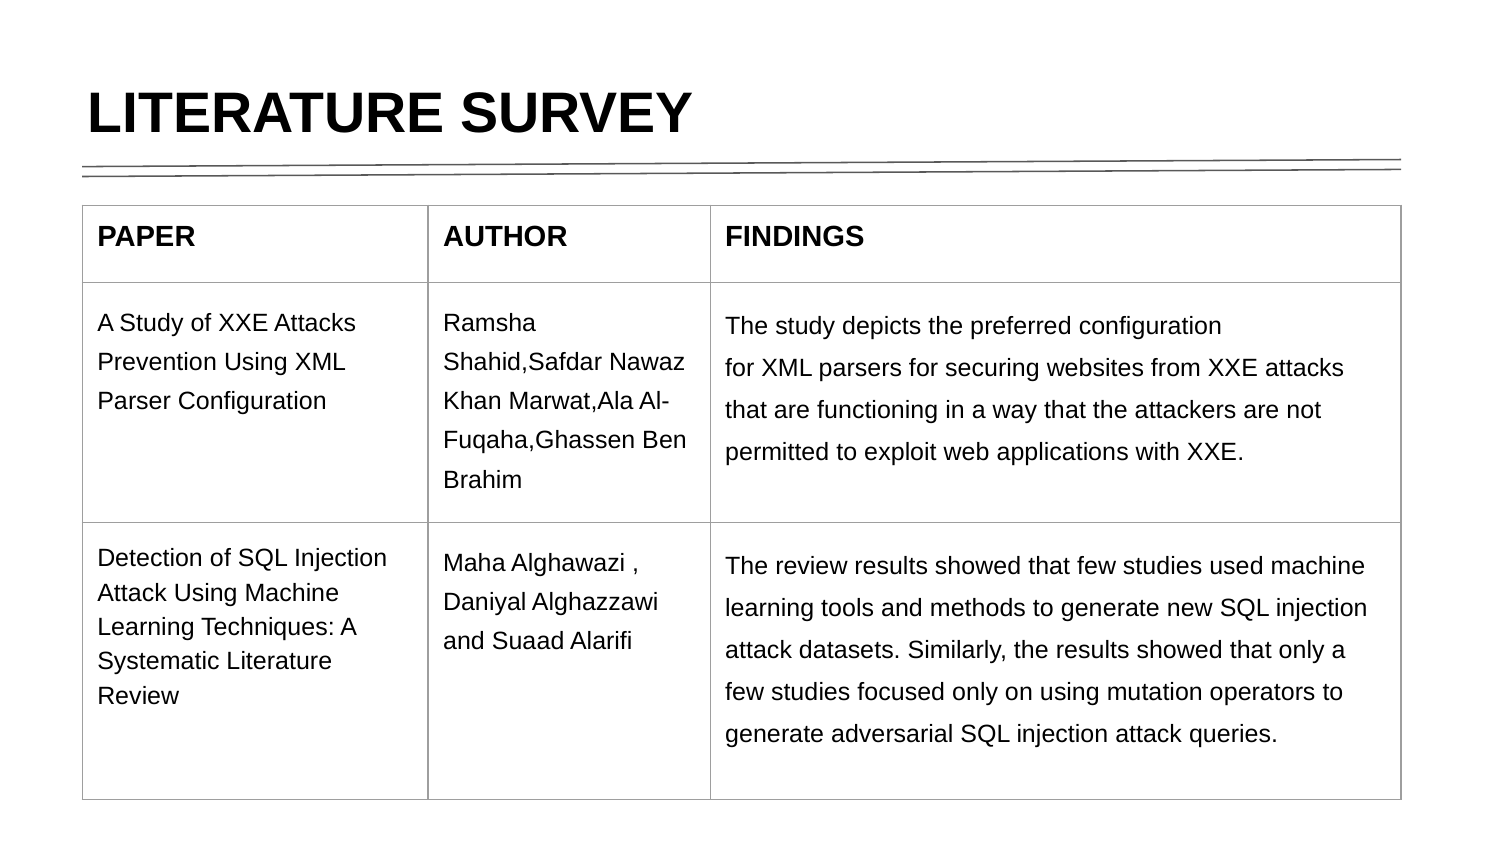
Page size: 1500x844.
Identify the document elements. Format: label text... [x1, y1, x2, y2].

table_cell The review results showed that few studies used machine learning tools and methods to generate new SQL injection attack datasets. Similarly, the results showed that only a few studies focused only on using mutation operators to generate adversarial SQL injection attack queries. [711, 523, 1400, 799]
title LITERATURE SURVEY [72, 65, 1471, 160]
table_cell A Study of XXE Attacks Prevention Using XML Parser Configuration [83, 283, 427, 522]
table_cell Detection of SQL Injection Attack Using Machine Learning Techniques: A Systematic Literature Review [83, 523, 427, 799]
table_cell The study depicts the preferred configuration for XML parsers for securing websites from XXE attacks that are functioning in a way that the attackers are not permitted to exploit web applications with XXE. [711, 283, 1400, 522]
table_cell Maha Alghawazi , Daniyal Alghazzawi and Suaad Alarifi [429, 523, 710, 799]
table_header PAPER [83, 206, 427, 282]
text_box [81, 159, 1402, 167]
table_header FINDINGS [711, 206, 1400, 282]
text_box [81, 169, 1402, 177]
table_cell Ramsha Shahid,Safdar Nawaz Khan Marwat,Ala Al-Fuqaha,Ghassen Ben Brahim [429, 283, 710, 522]
table_header AUTHOR [429, 206, 710, 282]
